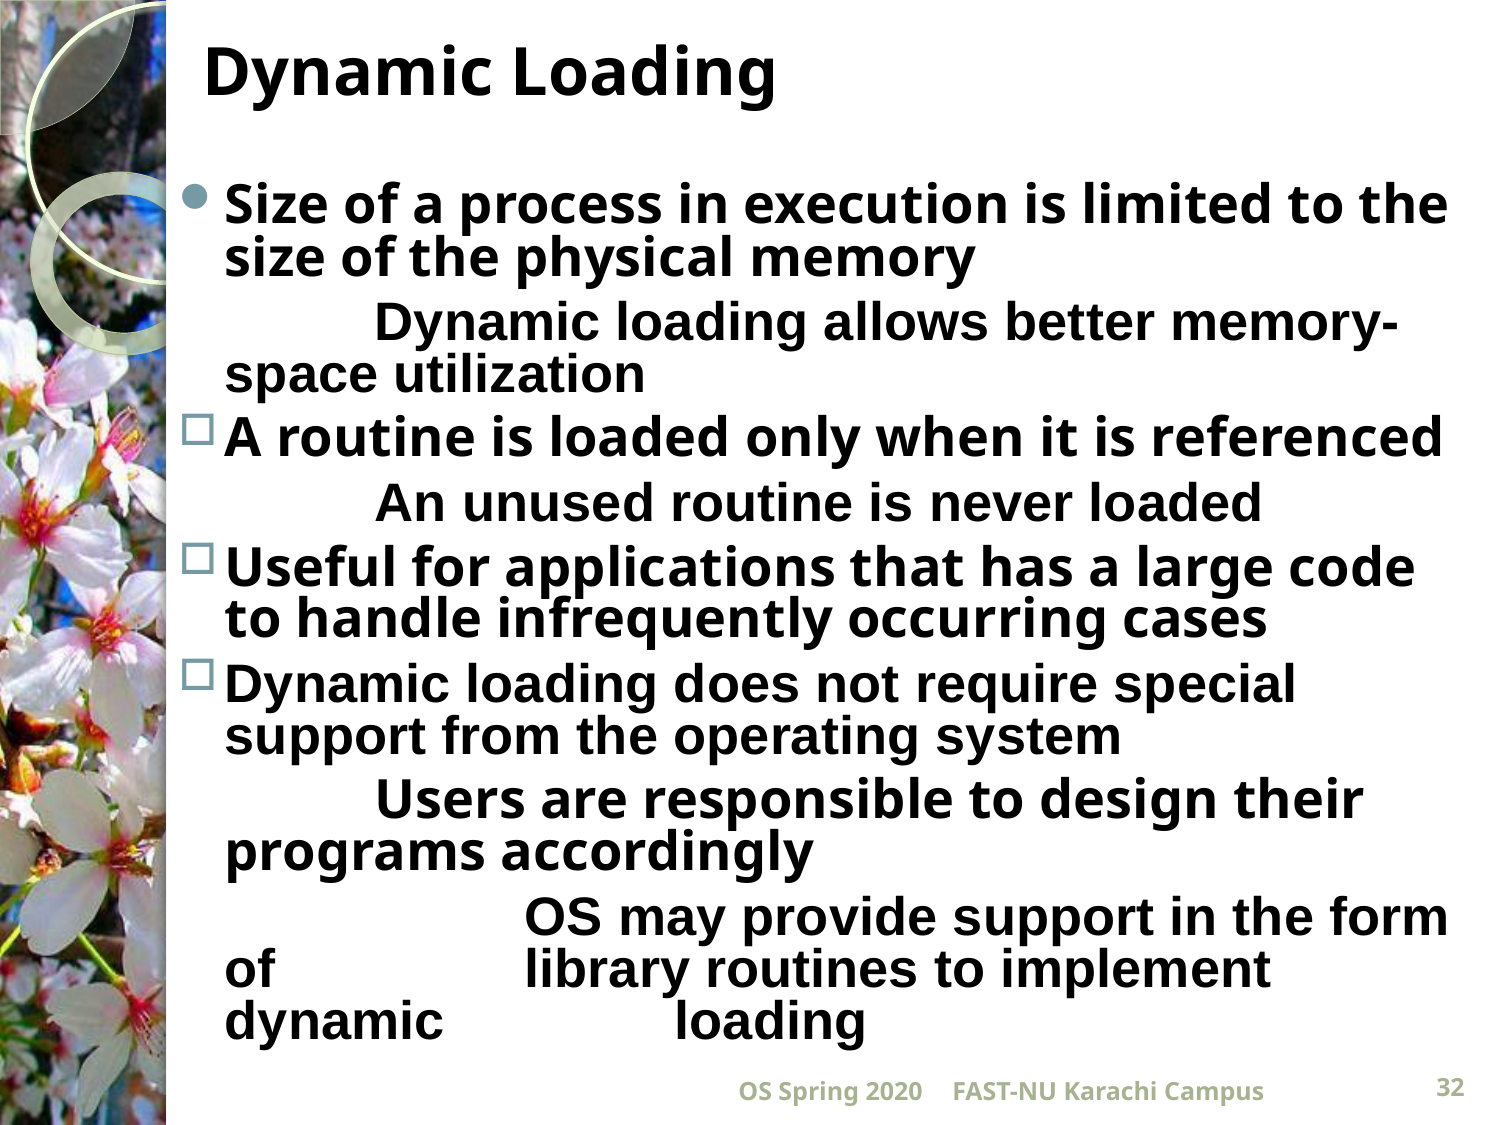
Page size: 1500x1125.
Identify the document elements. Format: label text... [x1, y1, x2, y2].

list Size of a process in execution is limited to the size of the physical memory Dynamic loading allows better memory- space utilization A routine is loaded only when it is referenced An unused routine is never loaded Useful for applications that has a large code to handle infrequently occurring cases Dynamic loading does not require special support from the operating system Users are responsible to design their programs accordingly OS may provide support in the form of library routines to implement dynamic loading [149, 174, 1500, 1038]
picture [136, 0, 166, 4]
title Dynamic Loading [187, 12, 1500, 125]
slide_number 32 [1413, 1034, 1488, 1113]
picture [0, 134, 166, 1125]
picture [53, 241, 149, 332]
picture [32, 13, 160, 207]
slide_number OS Spring 2020 [587, 1034, 937, 1113]
footer FAST-NU Karachi Campus [937, 1034, 1413, 1113]
picture [62, 195, 149, 279]
